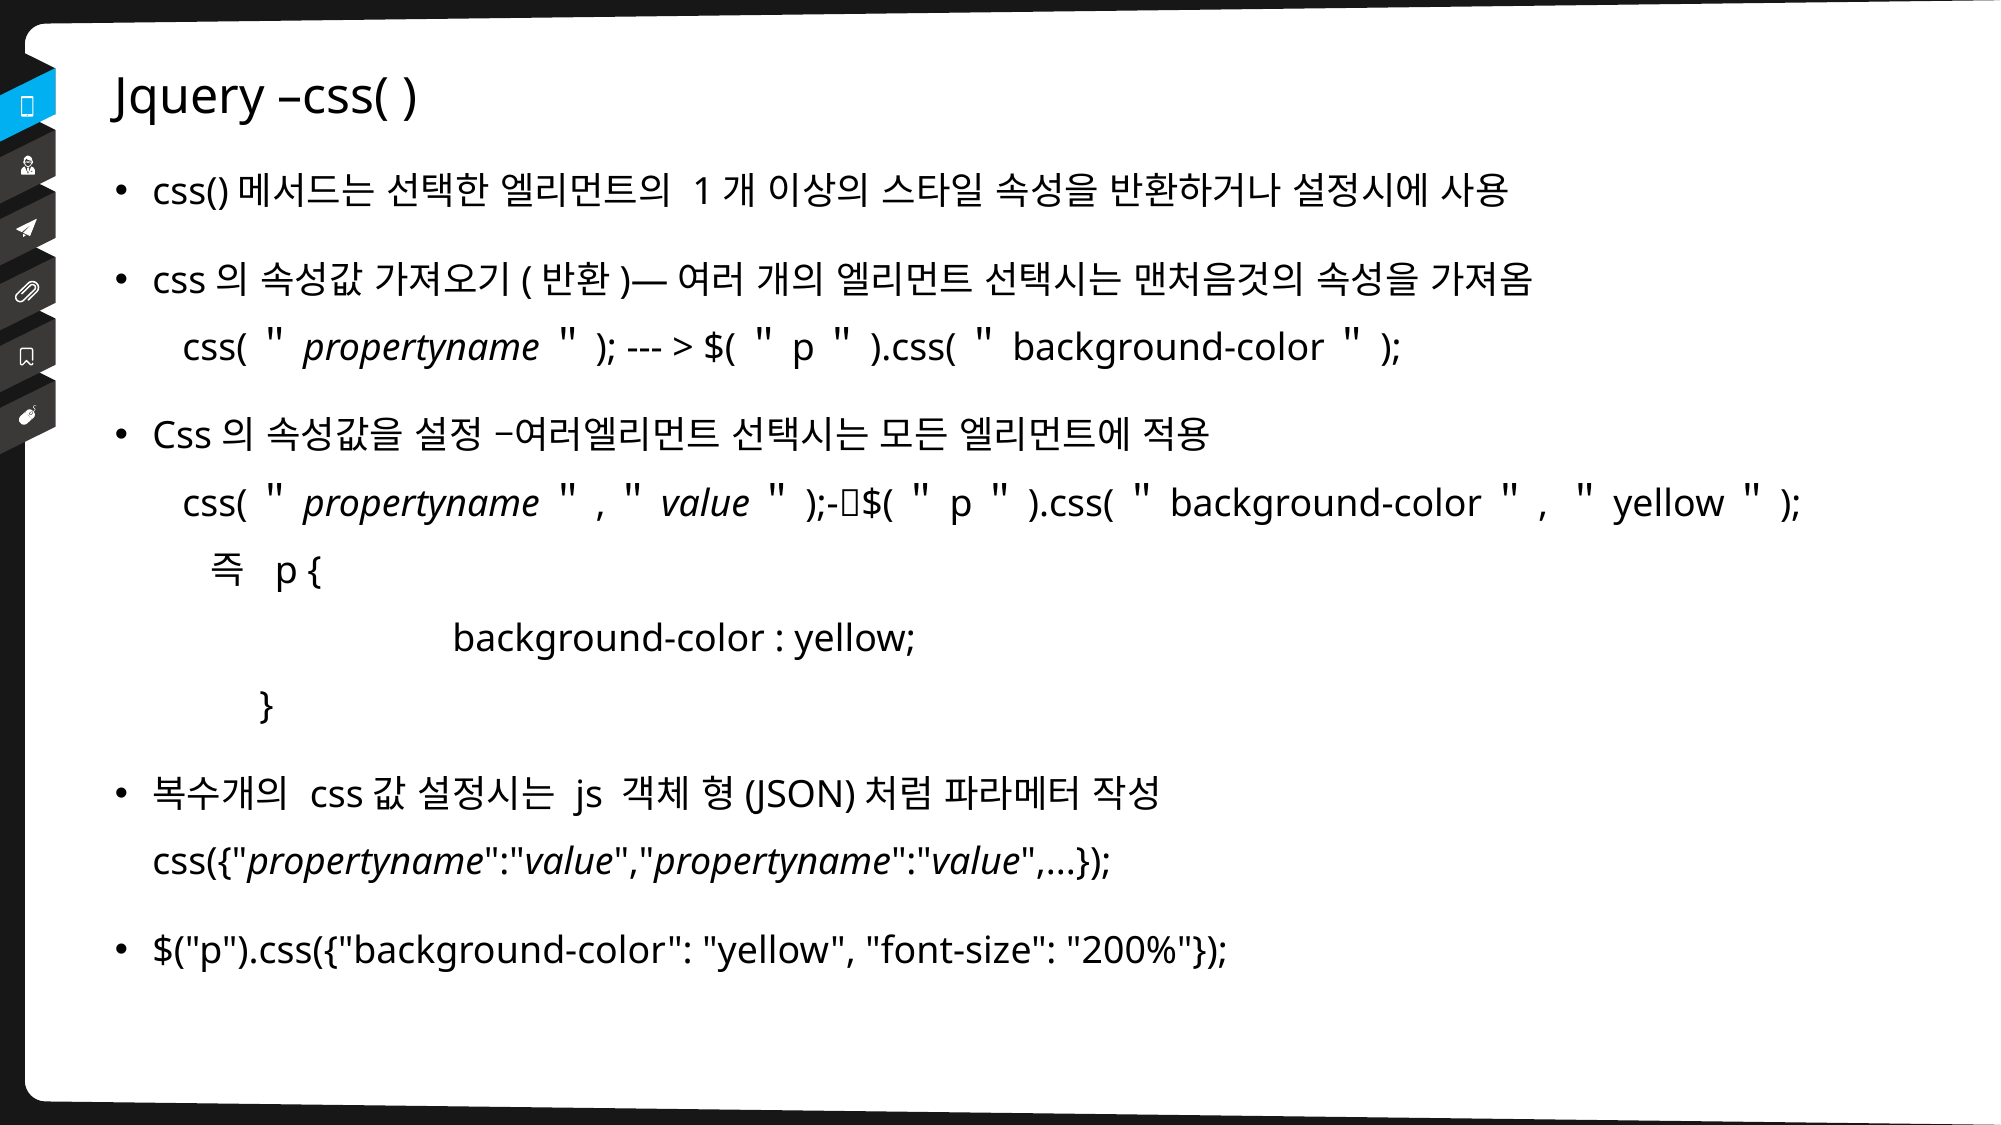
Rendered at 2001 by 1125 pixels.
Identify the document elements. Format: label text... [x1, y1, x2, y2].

list css()메서드는 선택한 엘리먼트의 1개 이상의 스타일 속성을 반환하거나 설정시에 사용 css의 속성값 가져오기(반환)—여러 개의 엘리먼트 선택시는 맨처음것의 속성을 가져옴 css(＂propertyname＂); --- > $(＂p＂).css(＂background-color＂); Css의 속성값을 설정 –여러엘리먼트 선택시는 모든 엘리먼트에 적용 css(＂propertyname＂,＂value＂);-$(＂p＂).css(＂background-color＂, ＂yellow＂); 즉 p { background-color : yellow; } 복수개의 css값 설정시는 js 객체 형(JSON)처럼 파라메터 작성 css({"propertyname":"value","propertyname":"value",...}); $("p").css({"background-color": "yellow", "font-size": "200%"}); [99, 137, 1900, 986]
title Jquery –css( ) [99, 45, 1900, 137]
